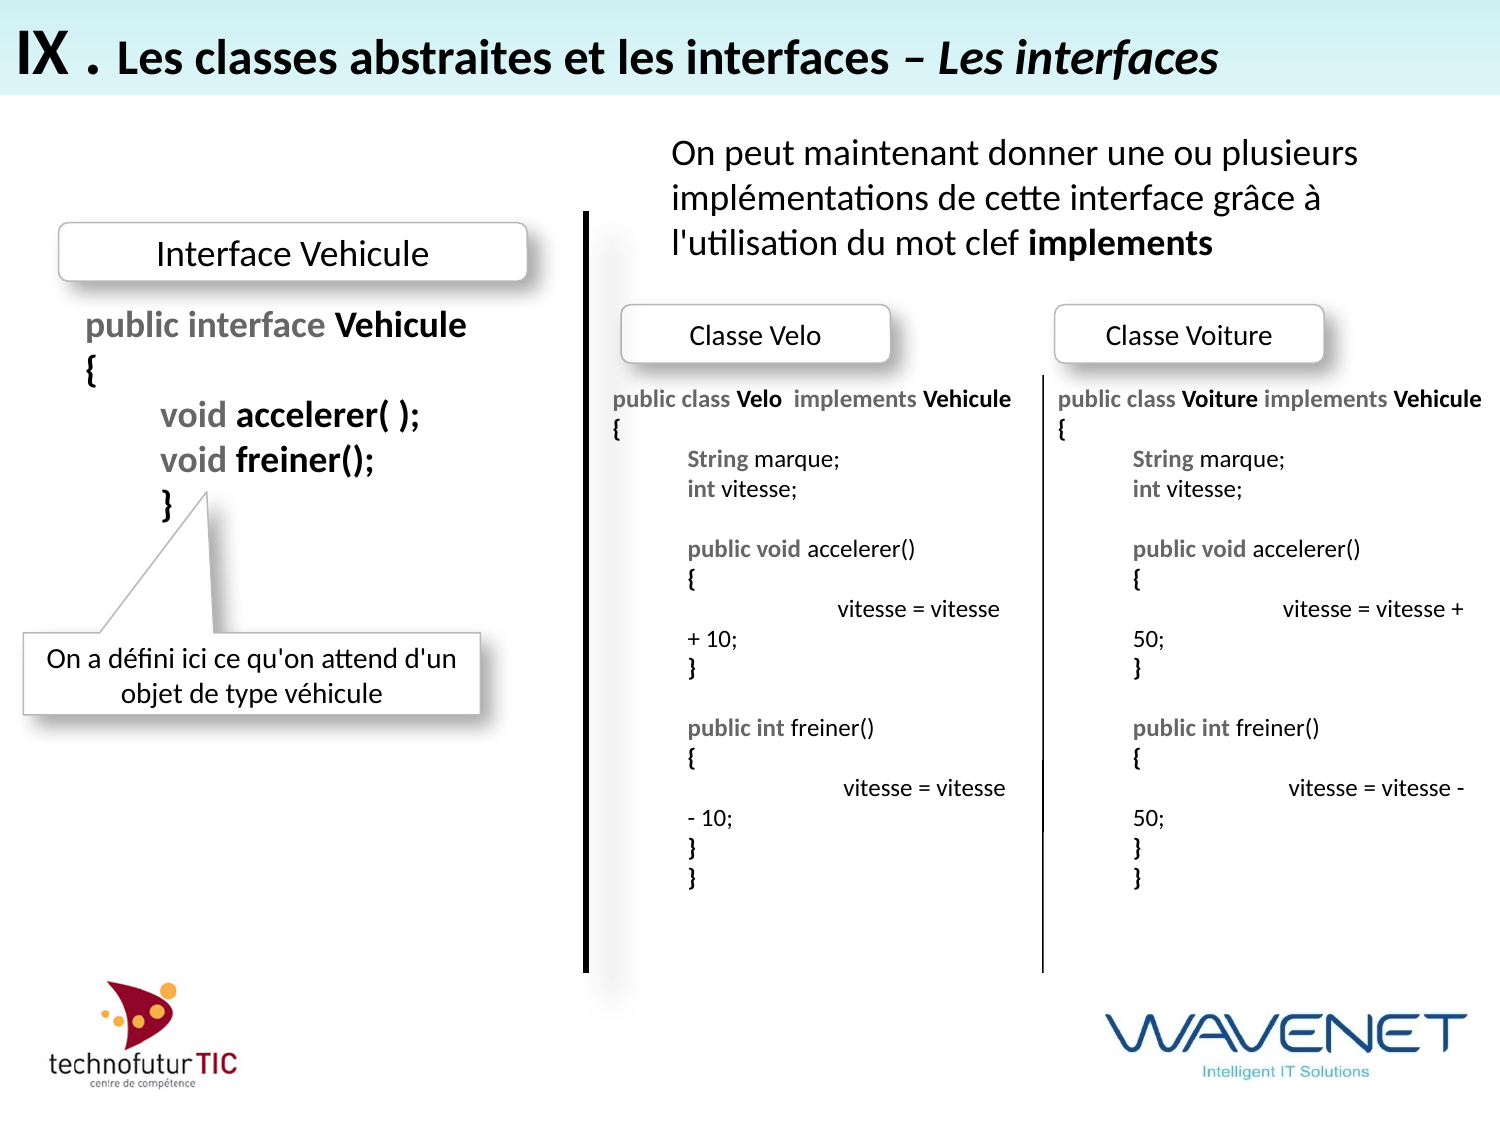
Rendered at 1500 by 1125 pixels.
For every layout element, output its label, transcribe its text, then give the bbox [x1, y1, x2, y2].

text_box public class Velo implements Vehicule { String marque; int vitesse; public void accelerer() { vitesse = vitesse + 10; } public int freiner() { vitesse = vitesse - 10; } } [597, 375, 1032, 899]
text_box Interface Vehicule [57, 221, 529, 282]
text_box public interface Vehicule { void accelerer( ); void freiner(); } [589, 292, 597, 533]
text_box Classe Voiture [1053, 303, 1325, 364]
text_box public interface Vehicule { void accelerer( ); void freiner(); } [70, 292, 583, 533]
text_box IX . Les classes abstraites et les interfaces – Les interfaces [0, 0, 1500, 95]
text_box Classe Velo [628, 303, 892, 364]
text_box public class Voiture implements Vehicule { String marque; int vitesse; public void accelerer() { vitesse = vitesse + 50; } public int freiner() { vitesse = vitesse - 50; } } [1044, 375, 1500, 899]
picture [41, 970, 245, 1094]
picture [1103, 1012, 1469, 1081]
text_box On a défini ici ce qu'on attend d'un objet de type véhicule [22, 491, 482, 716]
text_box On peut maintenant donner une ou plusieurs implémentations de cette interface grâce à l'utilisation du mot clef implements [656, 120, 1407, 271]
